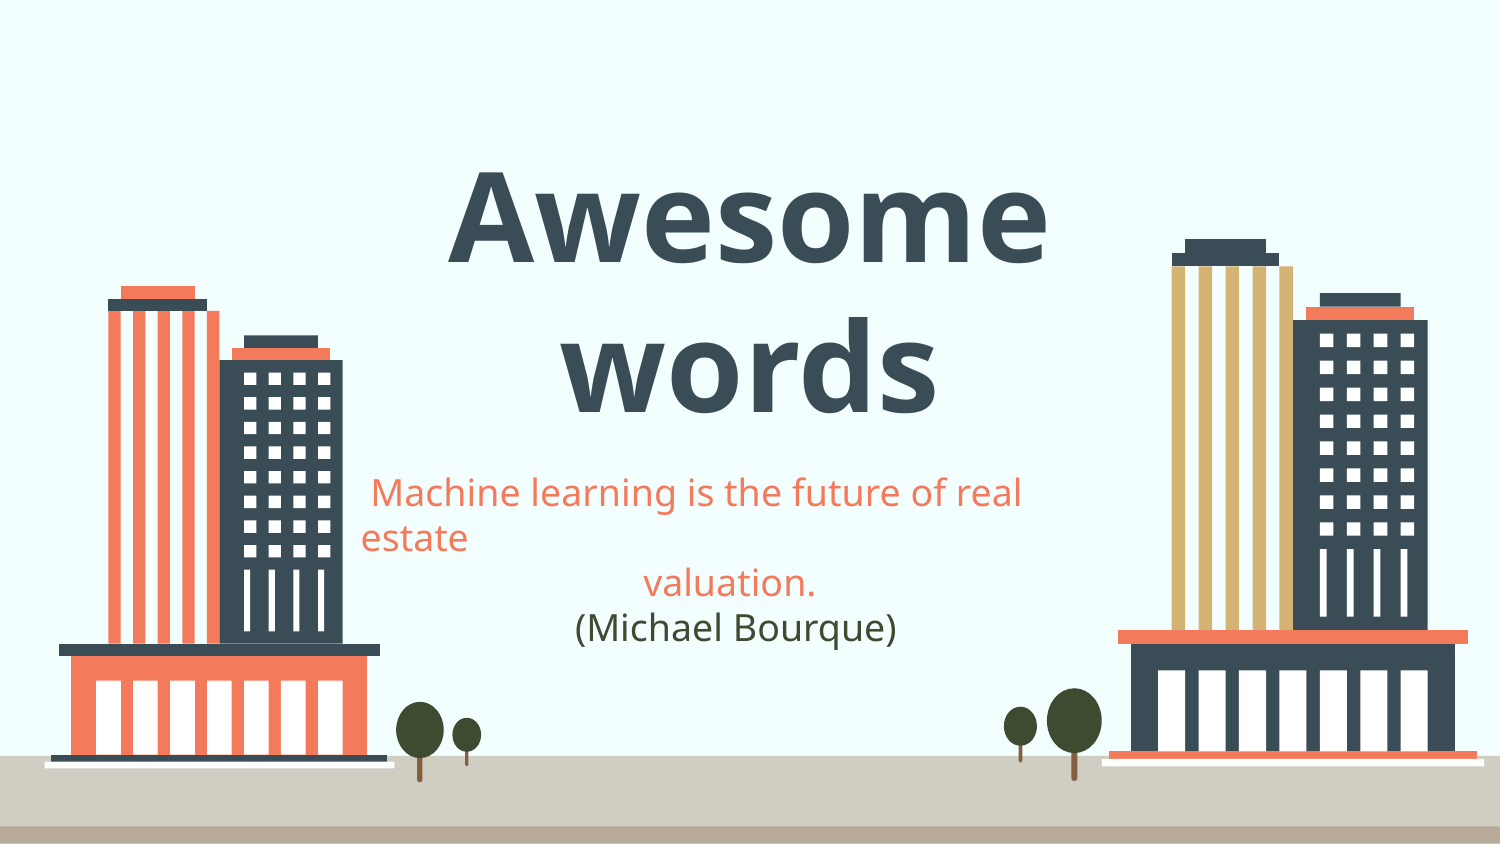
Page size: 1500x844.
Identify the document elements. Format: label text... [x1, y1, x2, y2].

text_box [395, 701, 482, 783]
text_box Machine learning is the future of real estate valuation. (Michael Bourque) [399, 454, 1096, 667]
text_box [1101, 239, 1485, 767]
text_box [1003, 688, 1103, 782]
title Awesome words [387, 139, 1113, 436]
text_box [44, 286, 395, 769]
